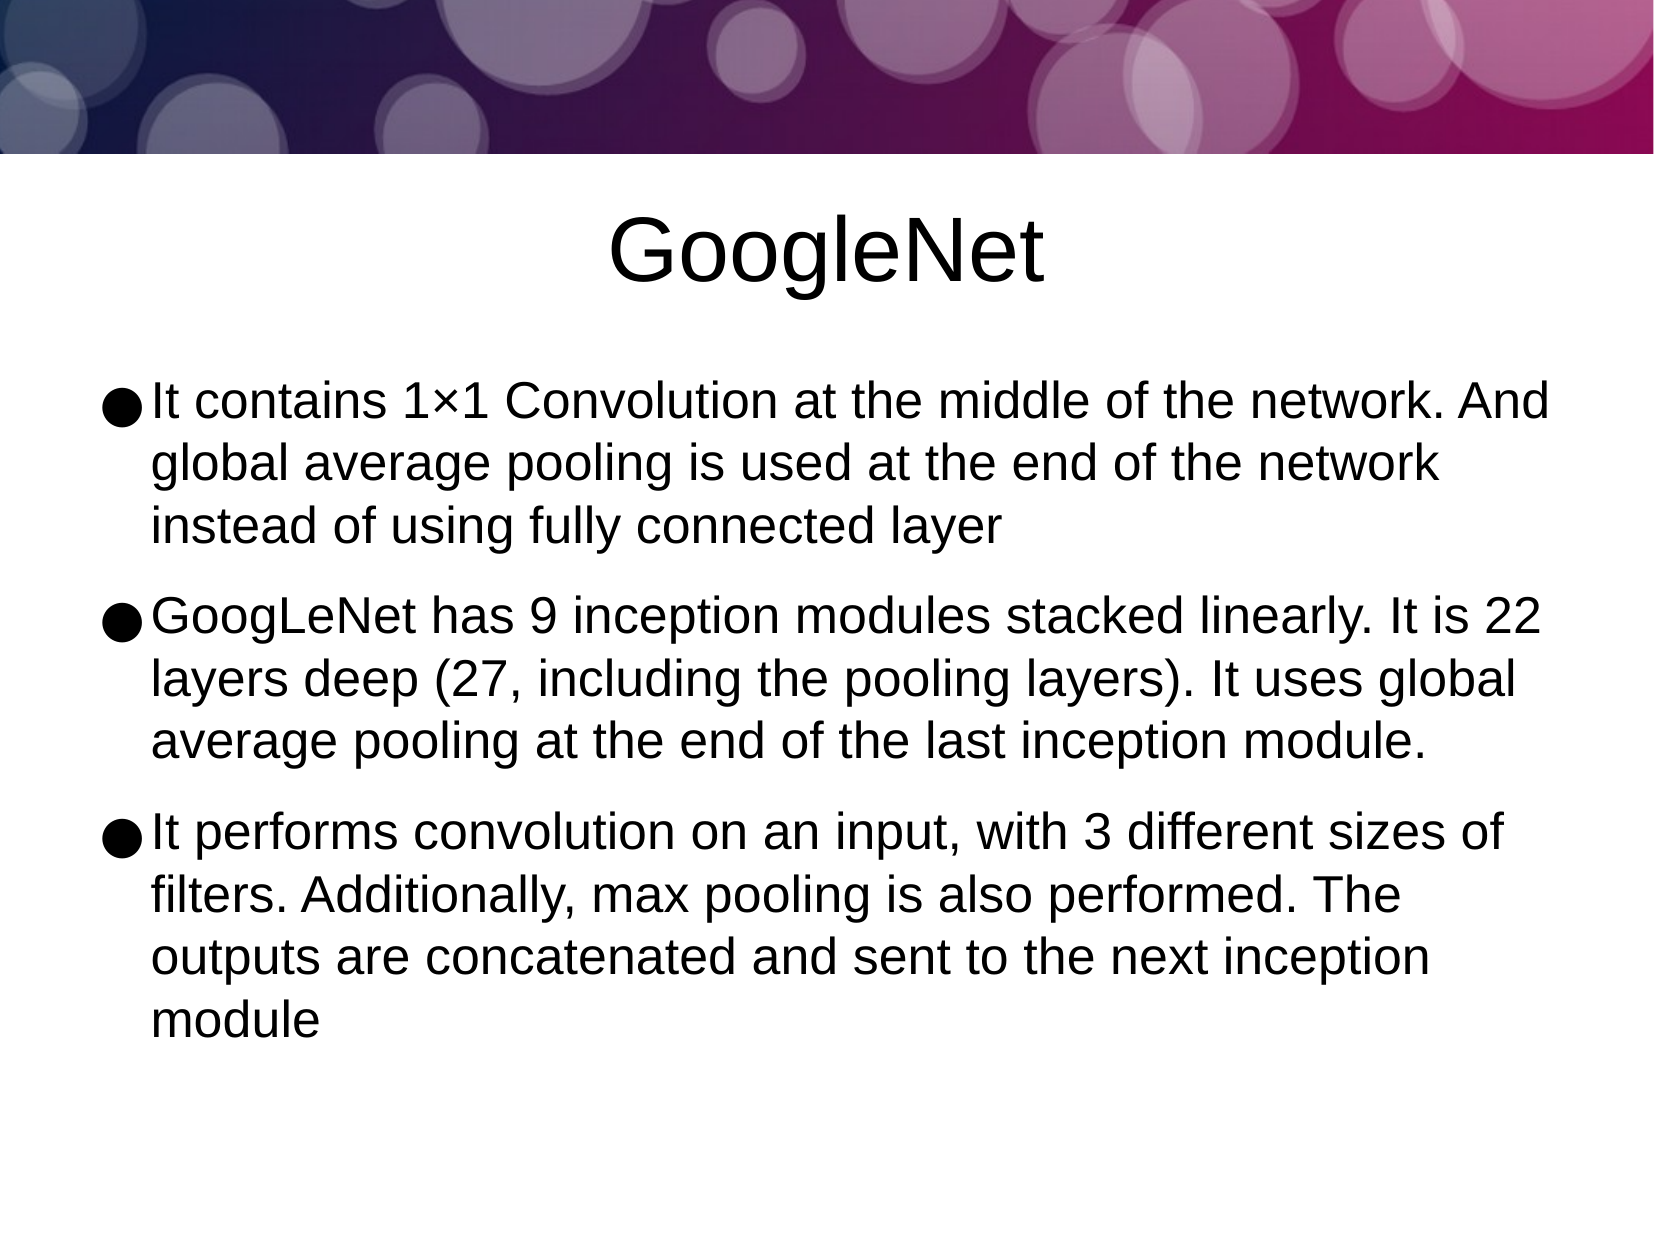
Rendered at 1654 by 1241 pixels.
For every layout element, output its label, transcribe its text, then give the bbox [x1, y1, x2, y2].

text_box GoogleNet [82, 159, 1571, 331]
text_box It contains 1×1 Convolution at the middle of the network. And global average pooling is used at the end of the network instead of using fully connected layer GoogLeNet has 9 inception modules stacked linearly. It is 22 layers deep (27, including the pooling layers). It uses global average pooling at the end of the last inception module. It performs convolution on an input, with 3 different sizes of filters. Additionally, max pooling is also performed. The outputs are concatenated and sent to the next inception module [82, 366, 1571, 1087]
picture [0, 0, 1654, 154]
